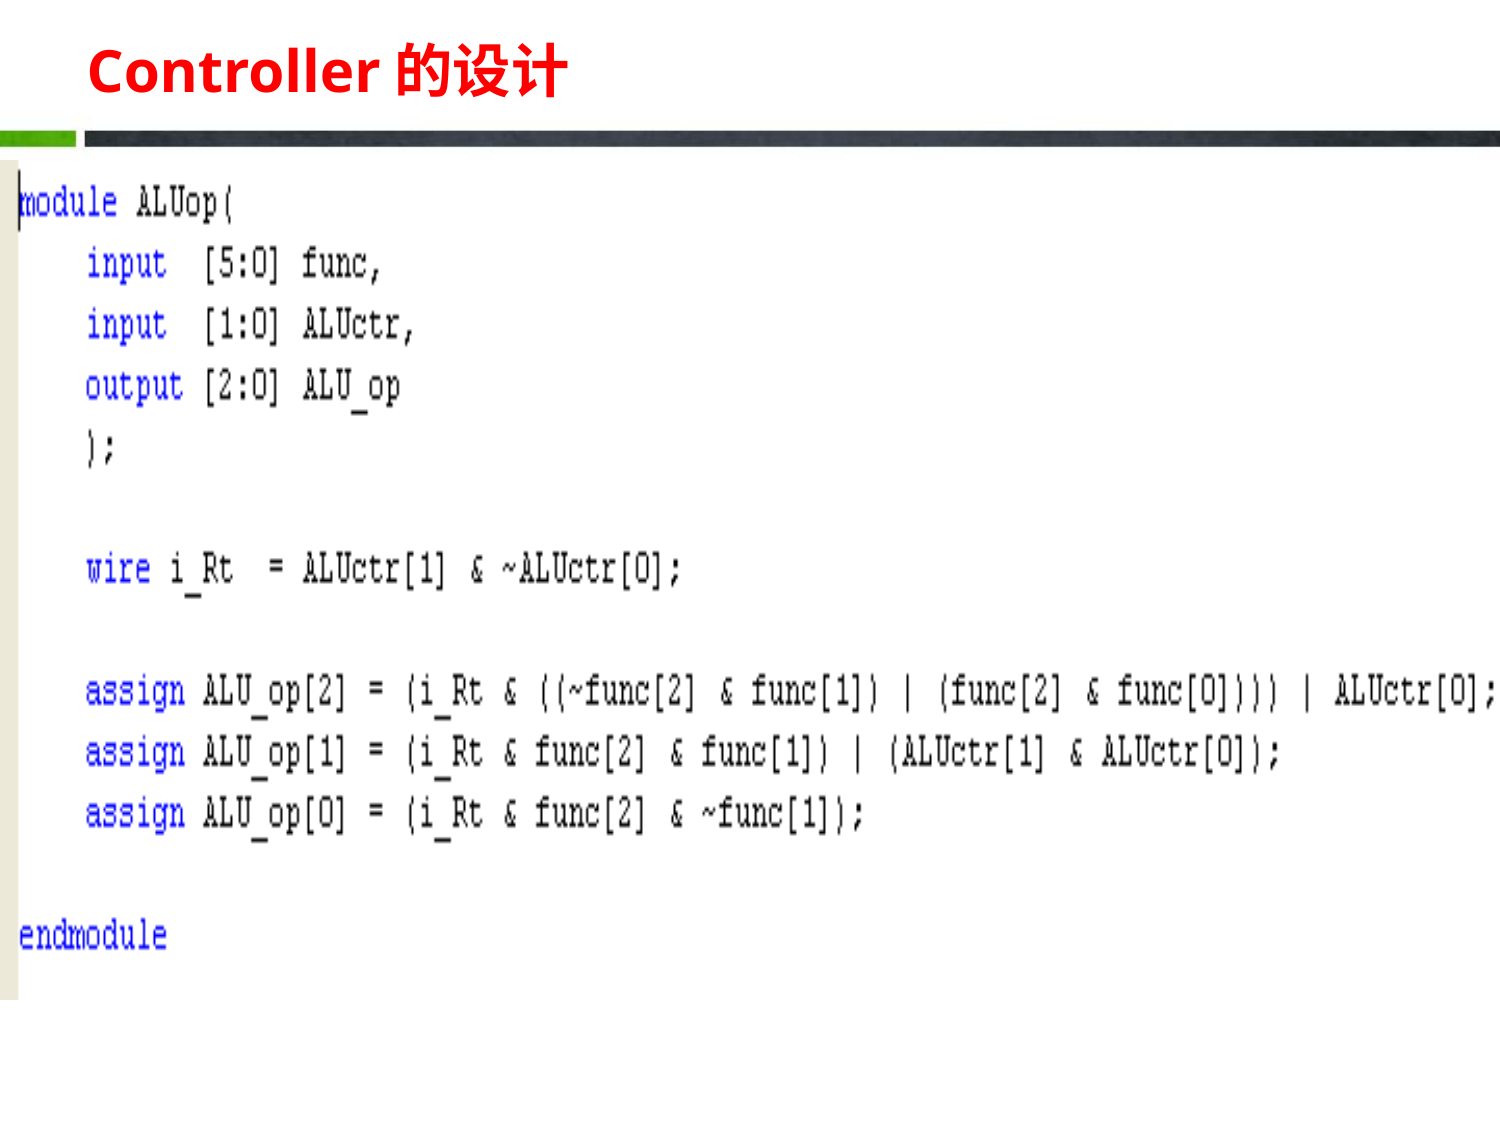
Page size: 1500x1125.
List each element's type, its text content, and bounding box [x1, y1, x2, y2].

picture [0, 0, 1500, 1125]
title Controller的设计 [71, 12, 1450, 125]
